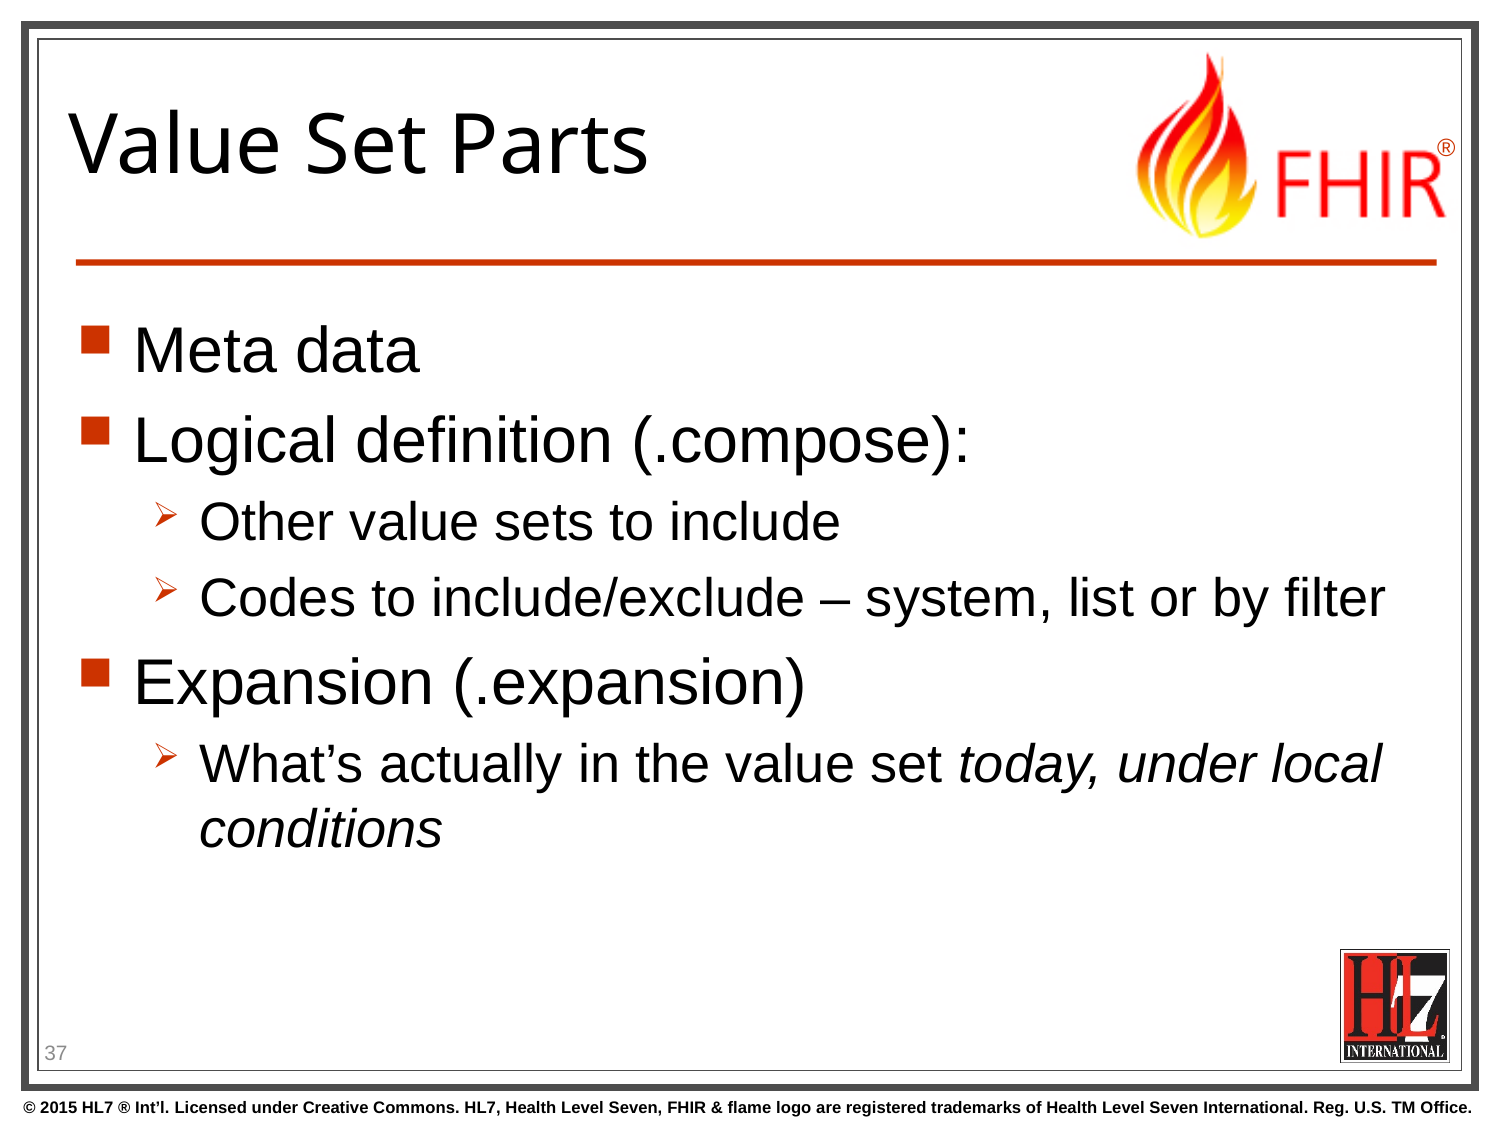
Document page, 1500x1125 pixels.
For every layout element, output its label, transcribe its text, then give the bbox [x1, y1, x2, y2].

list Meta data Logical definition (.compose): Other value sets to include Codes to include/exclude – system, list or by filter Expansion (.expansion) What’s actually in the value set today, under local conditions [62, 299, 1438, 1059]
slide_number 37 [29, 1034, 148, 1071]
picture [1124, 42, 1458, 249]
picture [1340, 949, 1450, 1063]
title Value Set Parts [53, 54, 1128, 244]
